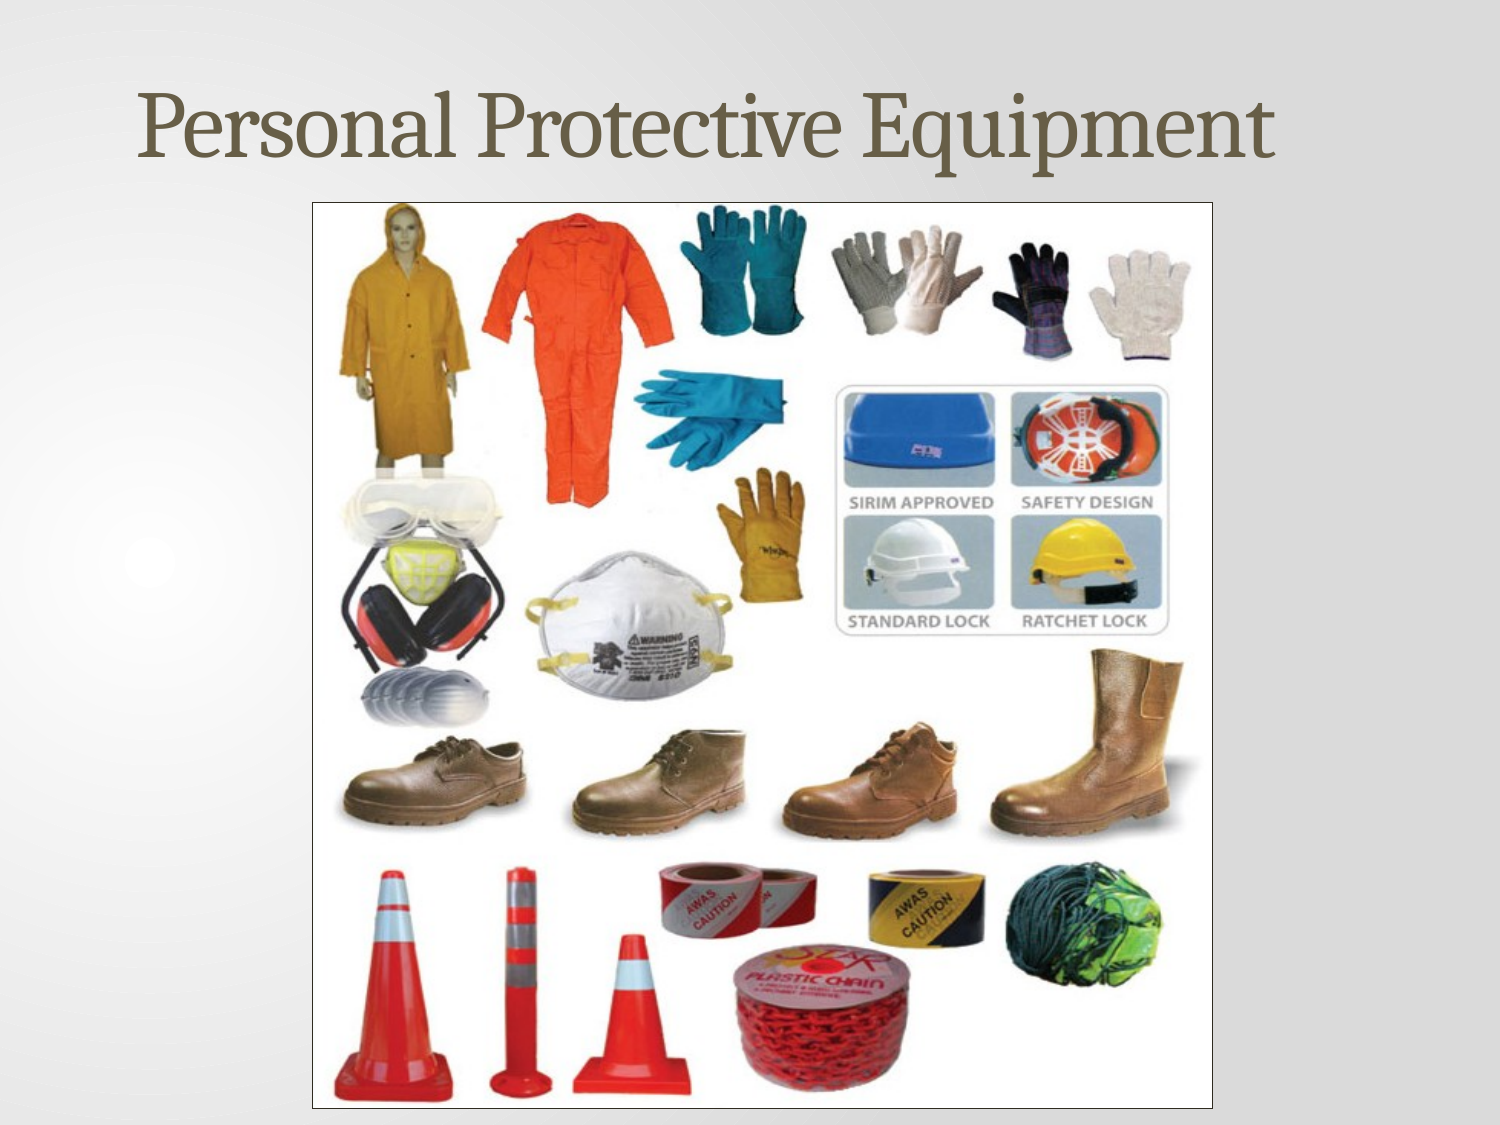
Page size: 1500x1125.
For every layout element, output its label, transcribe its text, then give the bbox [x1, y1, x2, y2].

picture [311, 202, 1213, 1110]
title Personal Protective Equipment [120, 24, 1371, 213]
